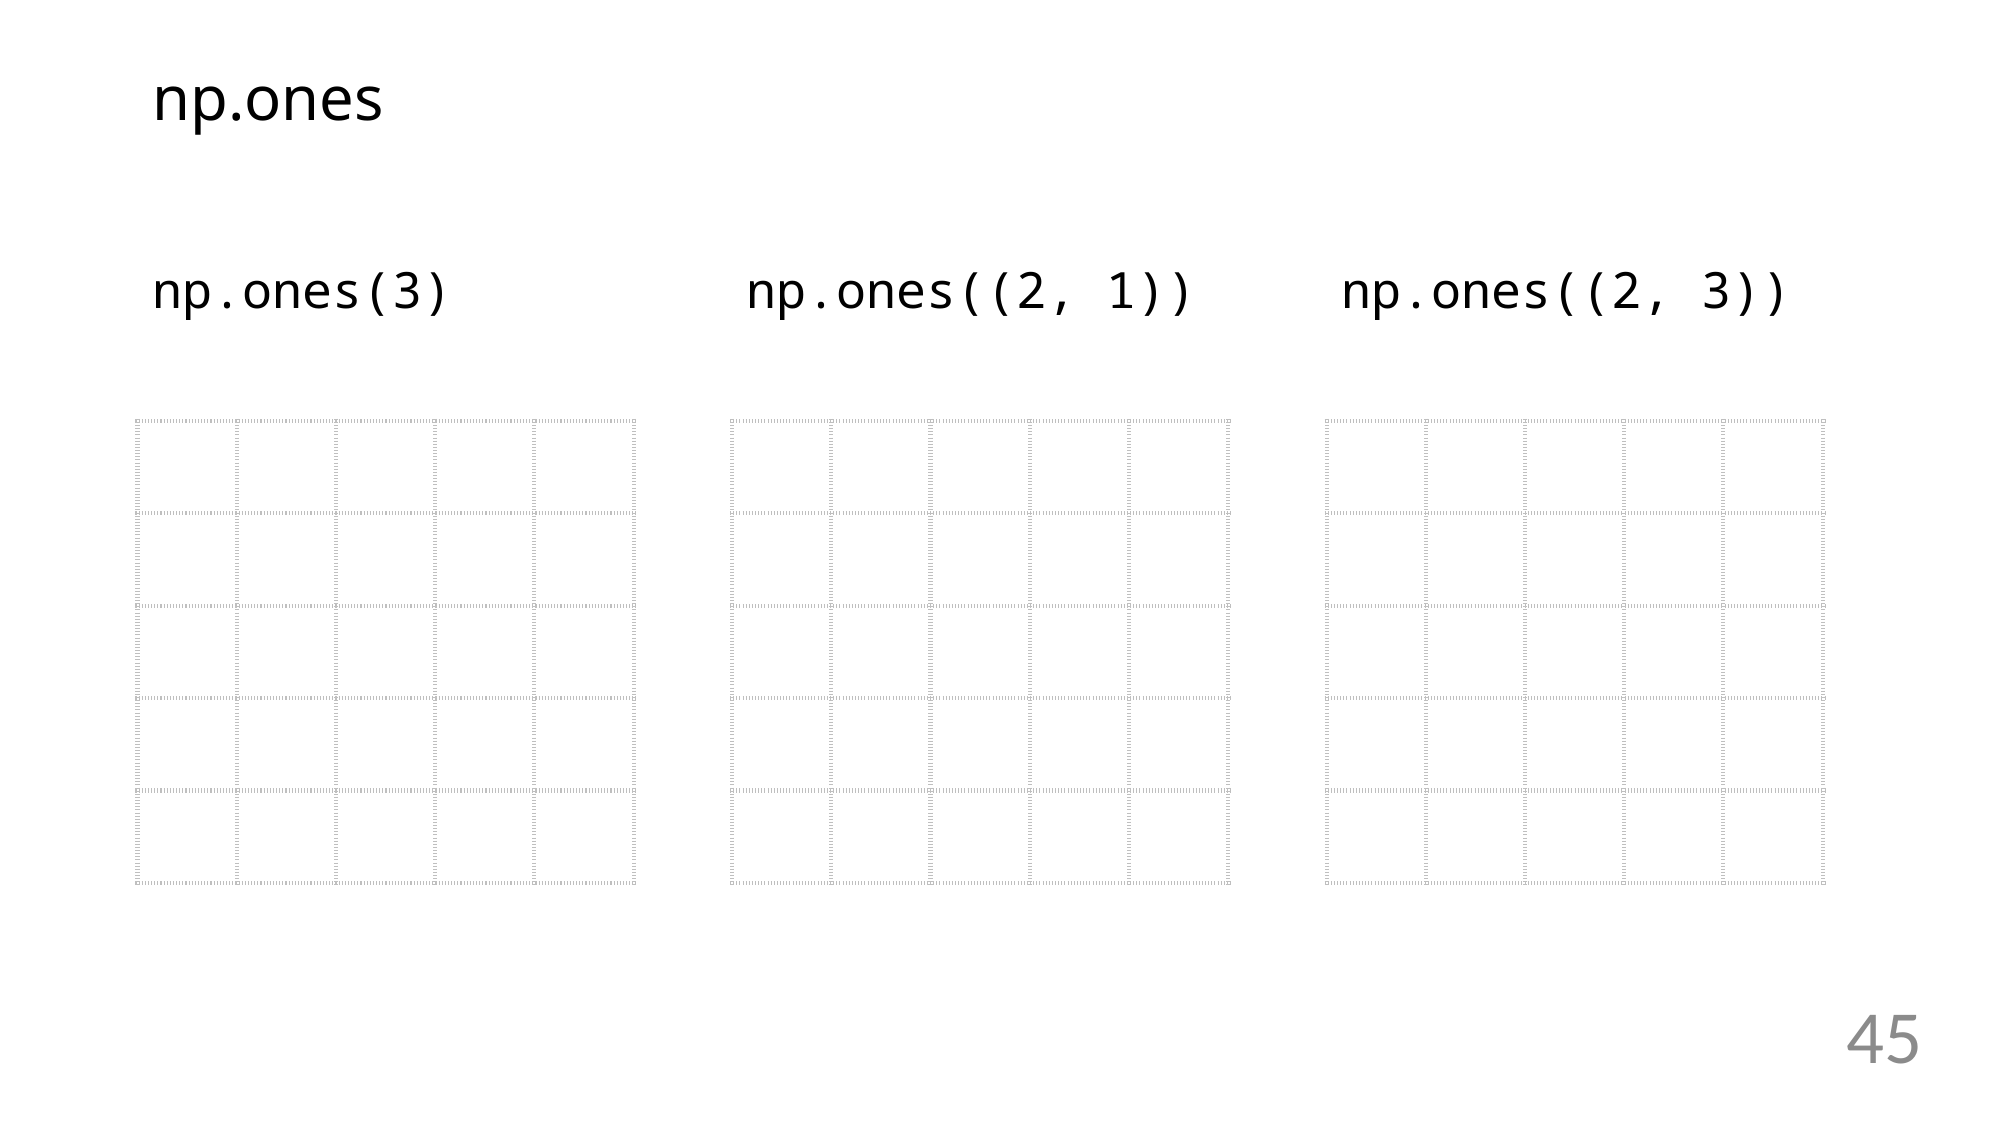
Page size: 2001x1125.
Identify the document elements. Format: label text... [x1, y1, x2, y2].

text_box np.ones((2, 3)) [1326, 250, 1809, 326]
table_cell [137, 791, 237, 883]
table_cell [237, 791, 336, 883]
table_cell [1426, 698, 1525, 791]
table_header [1723, 421, 1823, 513]
table_header [1624, 421, 1723, 513]
table_cell [1426, 513, 1525, 606]
table_cell [930, 606, 1030, 698]
table_cell [435, 698, 534, 791]
table_cell [336, 606, 435, 698]
table_cell [137, 698, 237, 791]
table_header [237, 421, 336, 513]
table_cell [732, 698, 831, 791]
table_cell [1723, 513, 1823, 606]
table_cell [1723, 698, 1823, 791]
table_cell [1030, 513, 1129, 606]
title np.ones [137, 59, 1863, 142]
table_cell [137, 513, 237, 606]
table_header [831, 421, 930, 513]
table_cell [137, 606, 237, 698]
table_header [930, 421, 1030, 513]
table_header [1525, 421, 1624, 513]
text_box np.ones(3) [137, 250, 533, 326]
table_cell [336, 791, 435, 883]
table_cell [831, 791, 930, 883]
table_cell [732, 791, 831, 883]
table_cell [1426, 606, 1525, 698]
table_cell [1129, 791, 1228, 883]
table_header [1327, 421, 1426, 513]
table_cell [930, 698, 1030, 791]
table_cell [1129, 698, 1228, 791]
table_cell [1624, 606, 1723, 698]
table_cell [1030, 606, 1129, 698]
table_cell [1624, 698, 1723, 791]
table_header [137, 421, 237, 513]
slide_number 45 [1750, 969, 1938, 1099]
table_cell [1723, 606, 1823, 698]
text_box np.ones((2, 1)) [731, 250, 1215, 326]
table_cell [1030, 791, 1129, 883]
table_cell [534, 606, 634, 698]
table_cell [435, 791, 534, 883]
table_cell [1525, 698, 1624, 791]
table_cell [237, 513, 336, 606]
table_cell [1723, 791, 1823, 883]
table_cell [1327, 791, 1426, 883]
table_cell [1624, 791, 1723, 883]
table_cell [1525, 791, 1624, 883]
table_cell [336, 513, 435, 606]
table_cell [1624, 513, 1723, 606]
table_cell [1327, 513, 1426, 606]
table_cell [1327, 606, 1426, 698]
table_cell [930, 791, 1030, 883]
table_cell [831, 698, 930, 791]
table_cell [534, 791, 634, 883]
table_header [435, 421, 534, 513]
table_cell [732, 513, 831, 606]
table_cell [1426, 791, 1525, 883]
table_header [1426, 421, 1525, 513]
table_cell [1525, 513, 1624, 606]
table_cell [732, 606, 831, 698]
table_cell [534, 698, 634, 791]
table_header [1030, 421, 1129, 513]
table_header [732, 421, 831, 513]
table_cell [237, 698, 336, 791]
table_cell [435, 513, 534, 606]
table_cell [435, 606, 534, 698]
table_cell [831, 513, 930, 606]
table_cell [1129, 606, 1228, 698]
table_header [336, 421, 435, 513]
table_header [1129, 421, 1228, 513]
table_cell [1129, 513, 1228, 606]
table_cell [1327, 698, 1426, 791]
table_cell [336, 698, 435, 791]
table_cell [237, 606, 336, 698]
table_cell [930, 513, 1030, 606]
table_cell [831, 606, 930, 698]
table_cell [1030, 698, 1129, 791]
table_cell [1525, 606, 1624, 698]
table_header [534, 421, 634, 513]
table_cell [534, 513, 634, 606]
